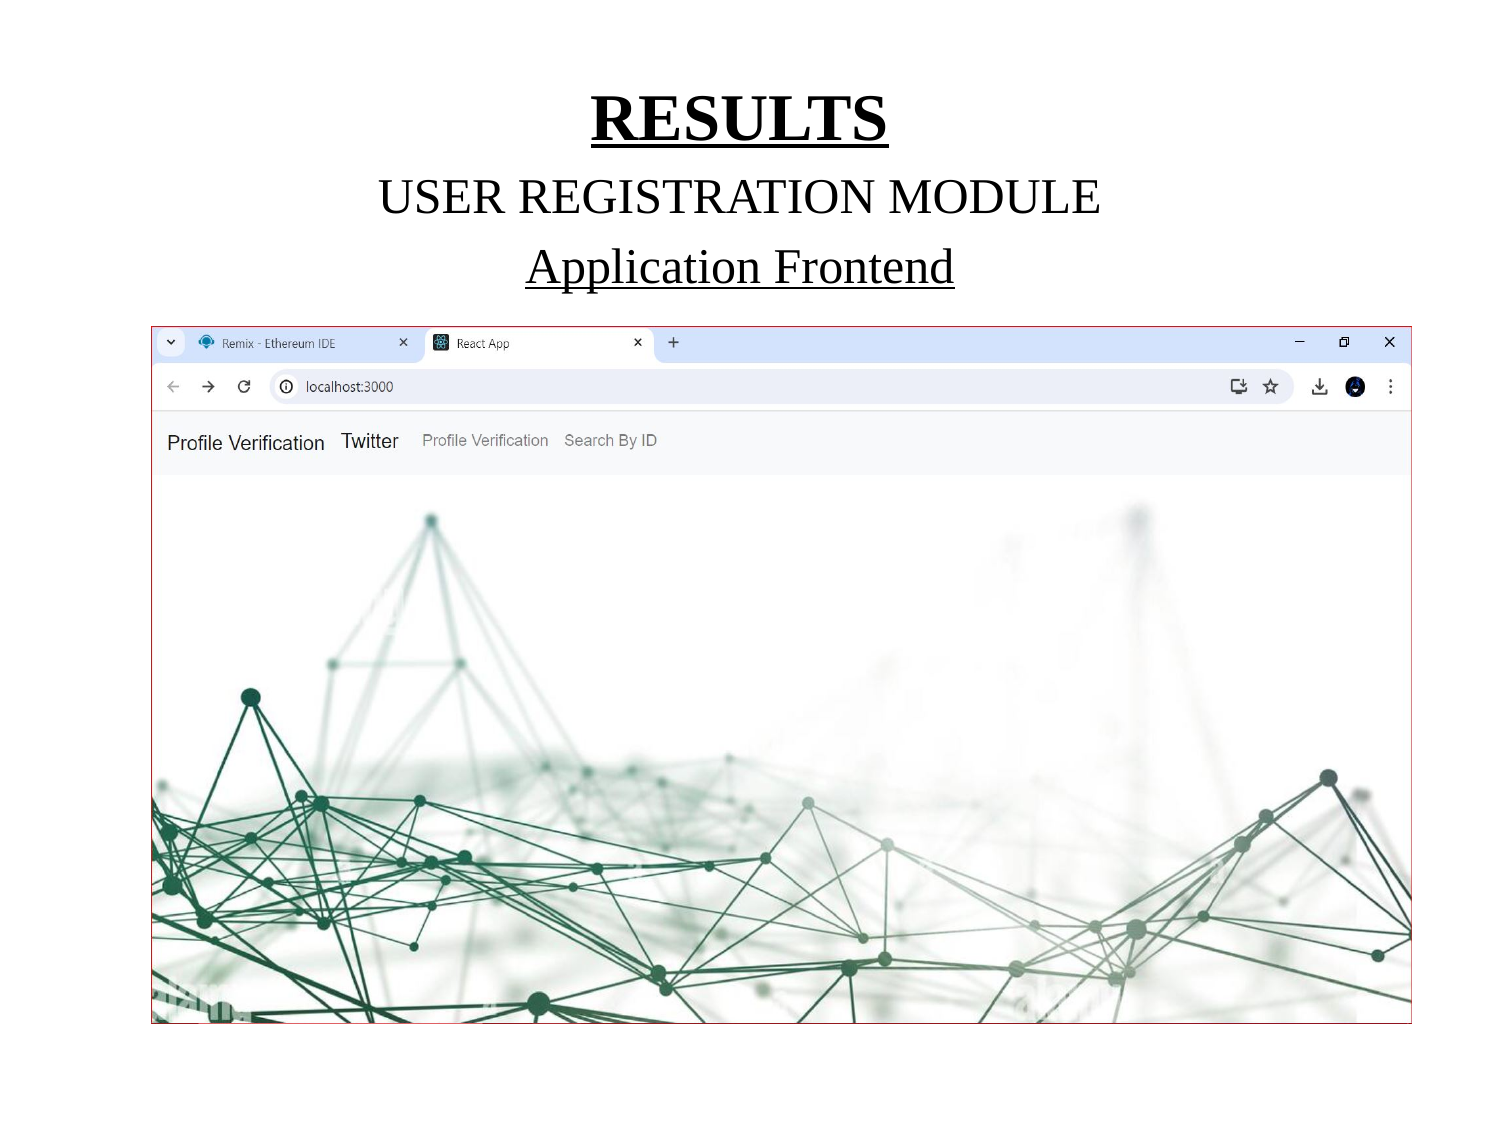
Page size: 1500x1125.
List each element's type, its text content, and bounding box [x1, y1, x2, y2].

picture [151, 326, 1412, 1024]
list RESULTS USER REGISTRATION MODULE Application Frontend [64, 66, 1415, 906]
